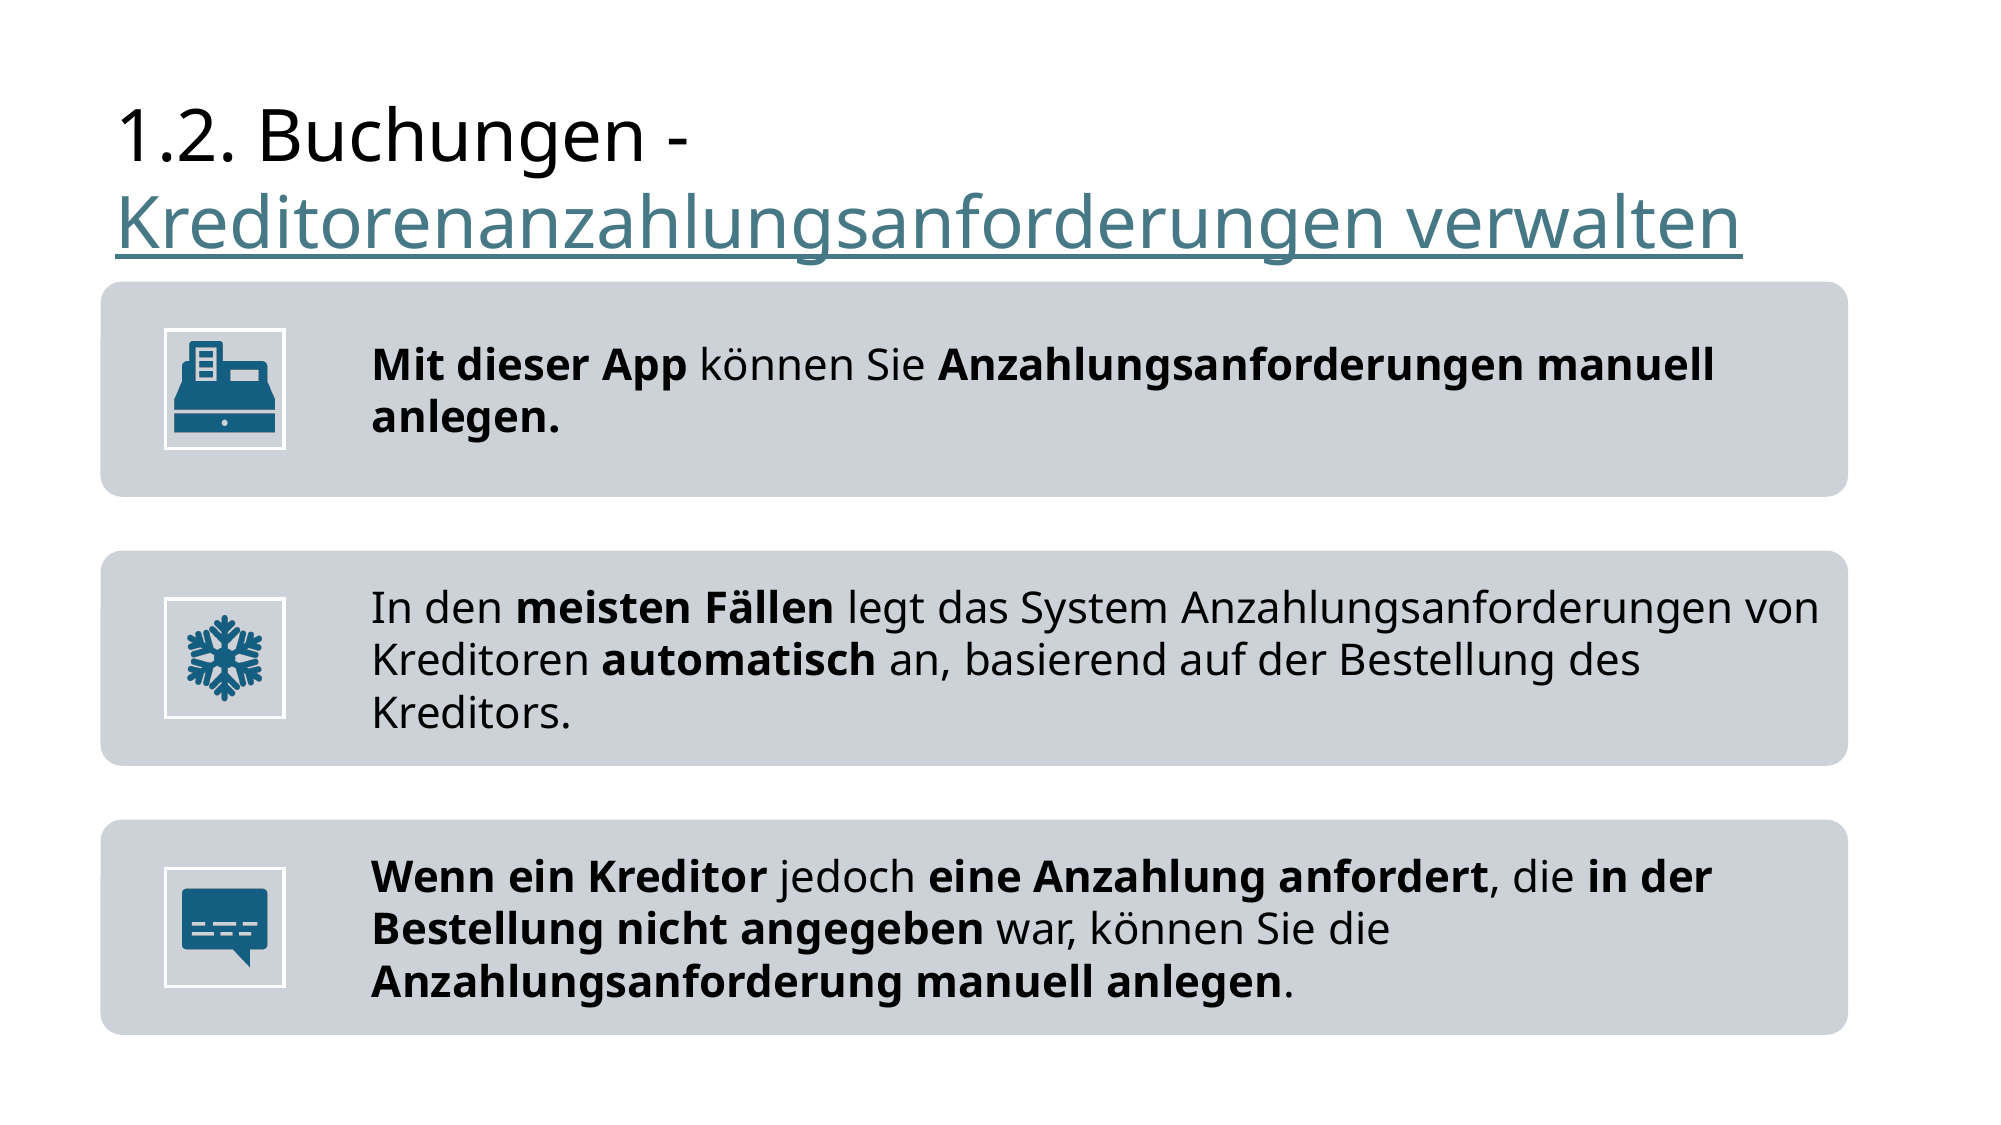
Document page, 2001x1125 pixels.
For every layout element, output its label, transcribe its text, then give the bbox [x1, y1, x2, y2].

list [99, 280, 1849, 1036]
title 1.2. Buchungen - Kreditorenanzahlungsanforderungen verwalten [100, 90, 2000, 276]
